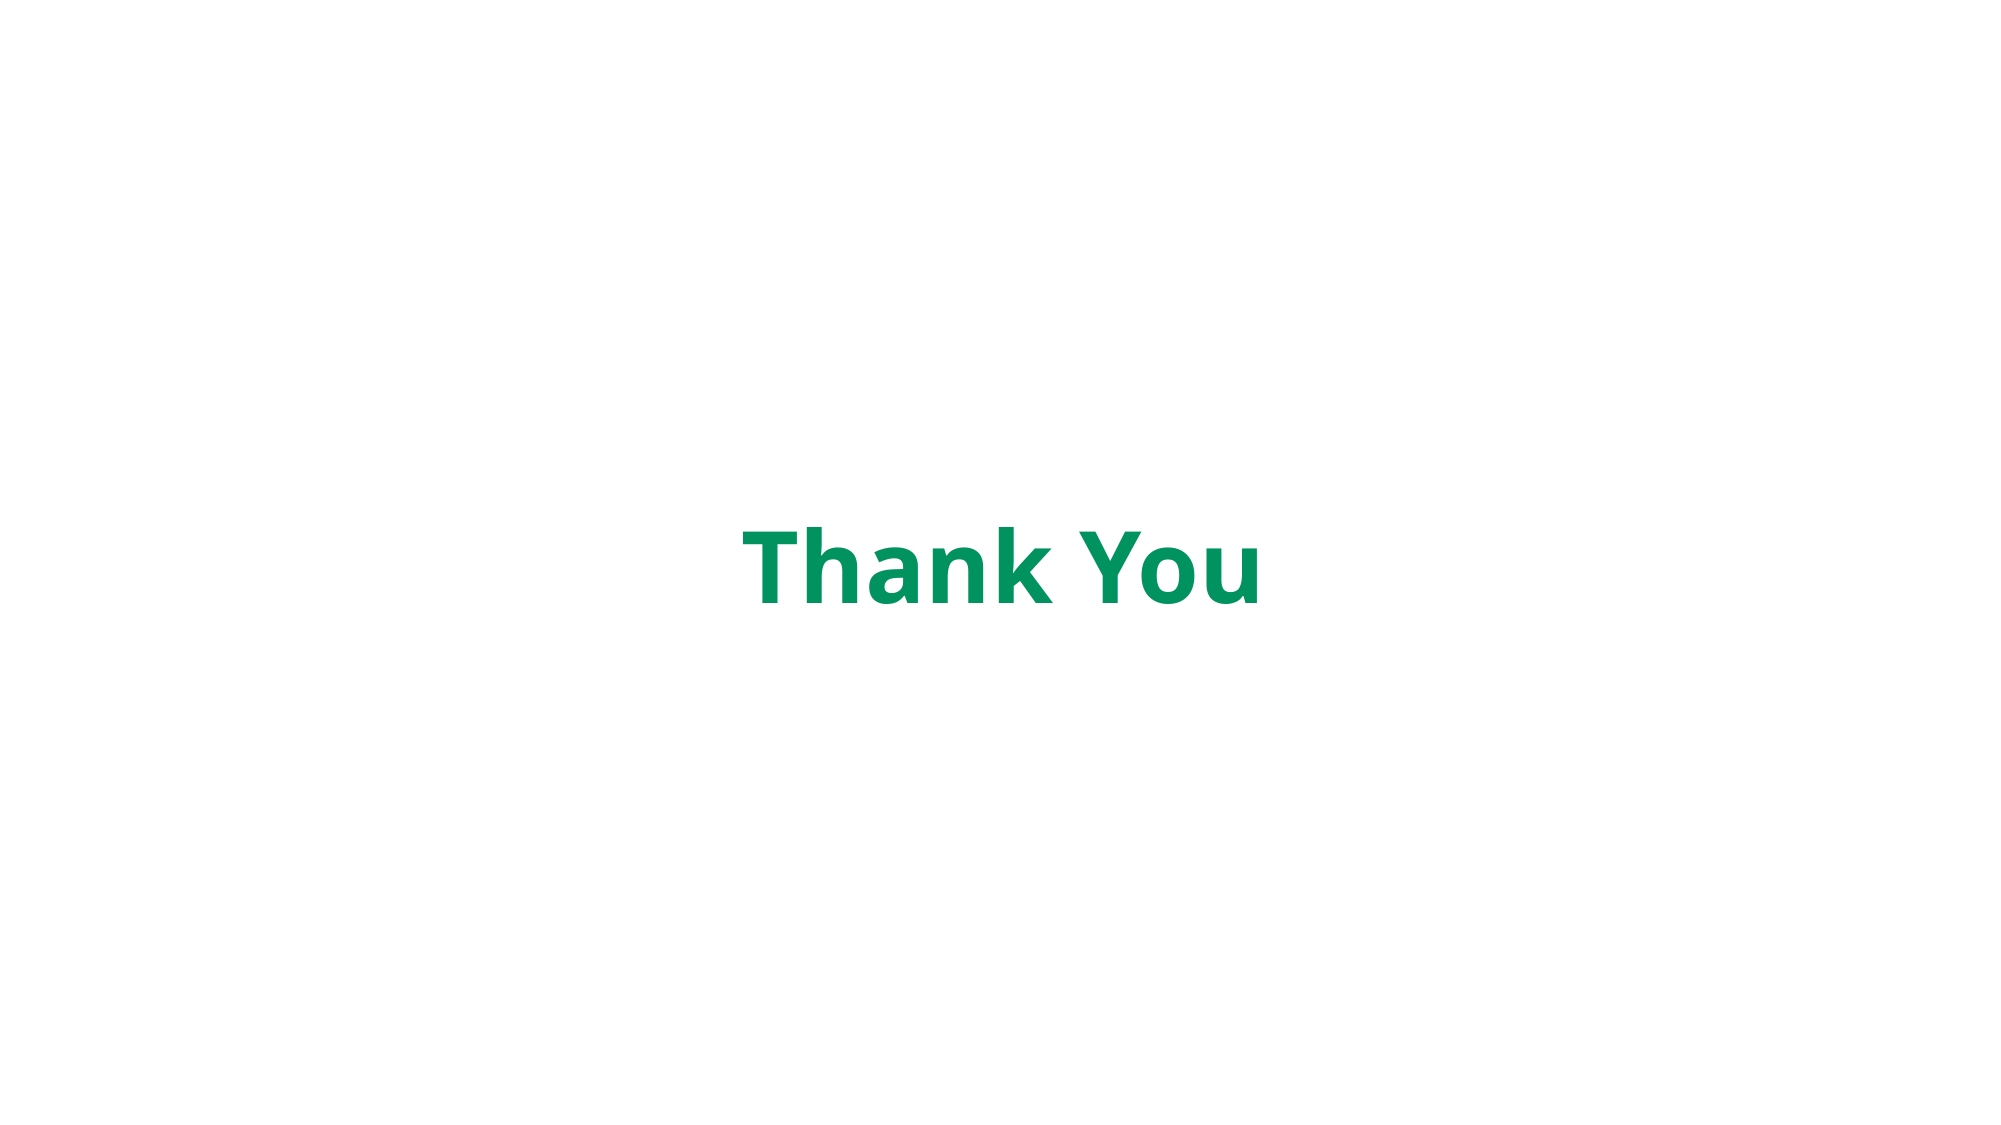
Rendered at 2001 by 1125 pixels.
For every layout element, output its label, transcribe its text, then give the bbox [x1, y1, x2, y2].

text_box Thank You [467, 436, 1540, 632]
